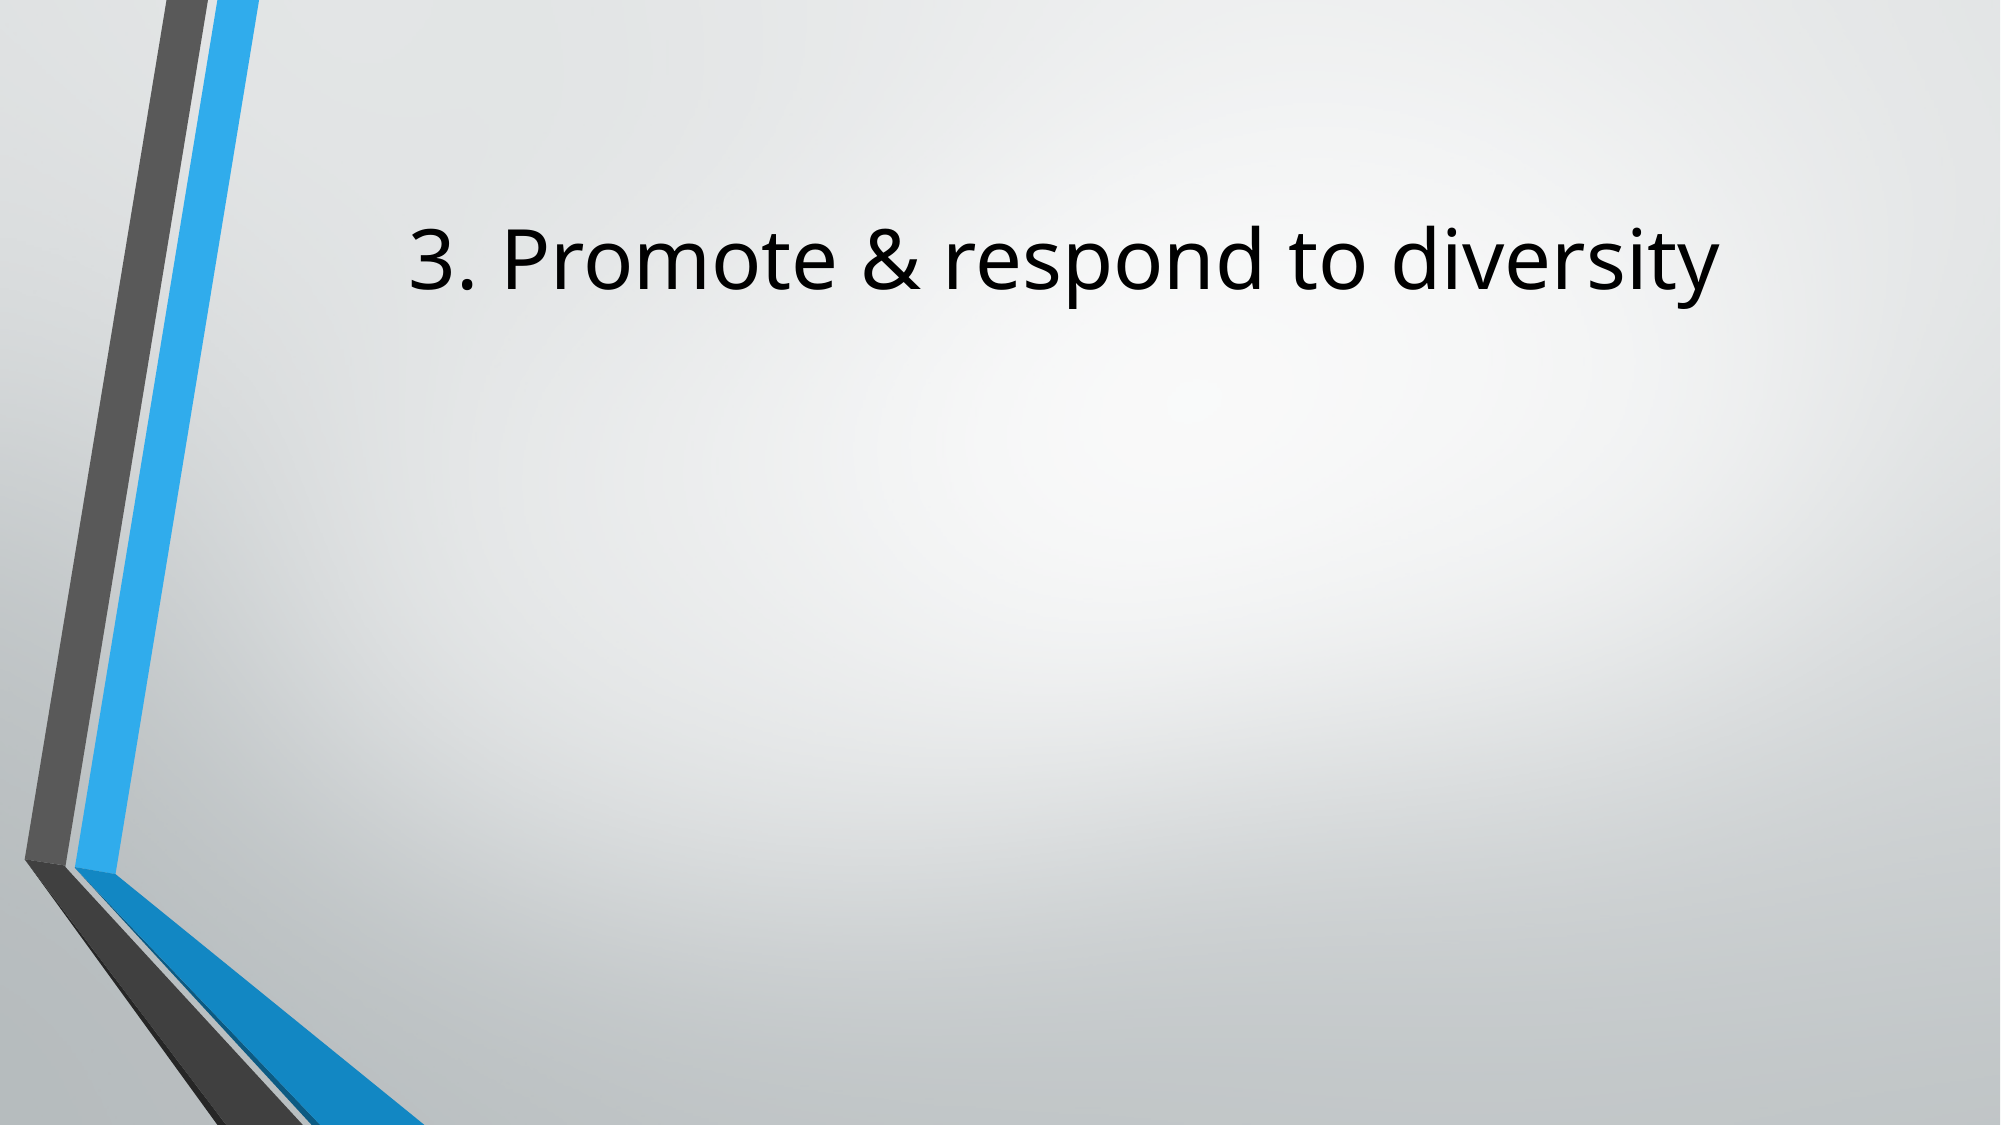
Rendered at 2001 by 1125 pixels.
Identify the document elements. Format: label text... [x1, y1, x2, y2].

title 3. Promote & respond to diversity [243, 112, 1887, 400]
